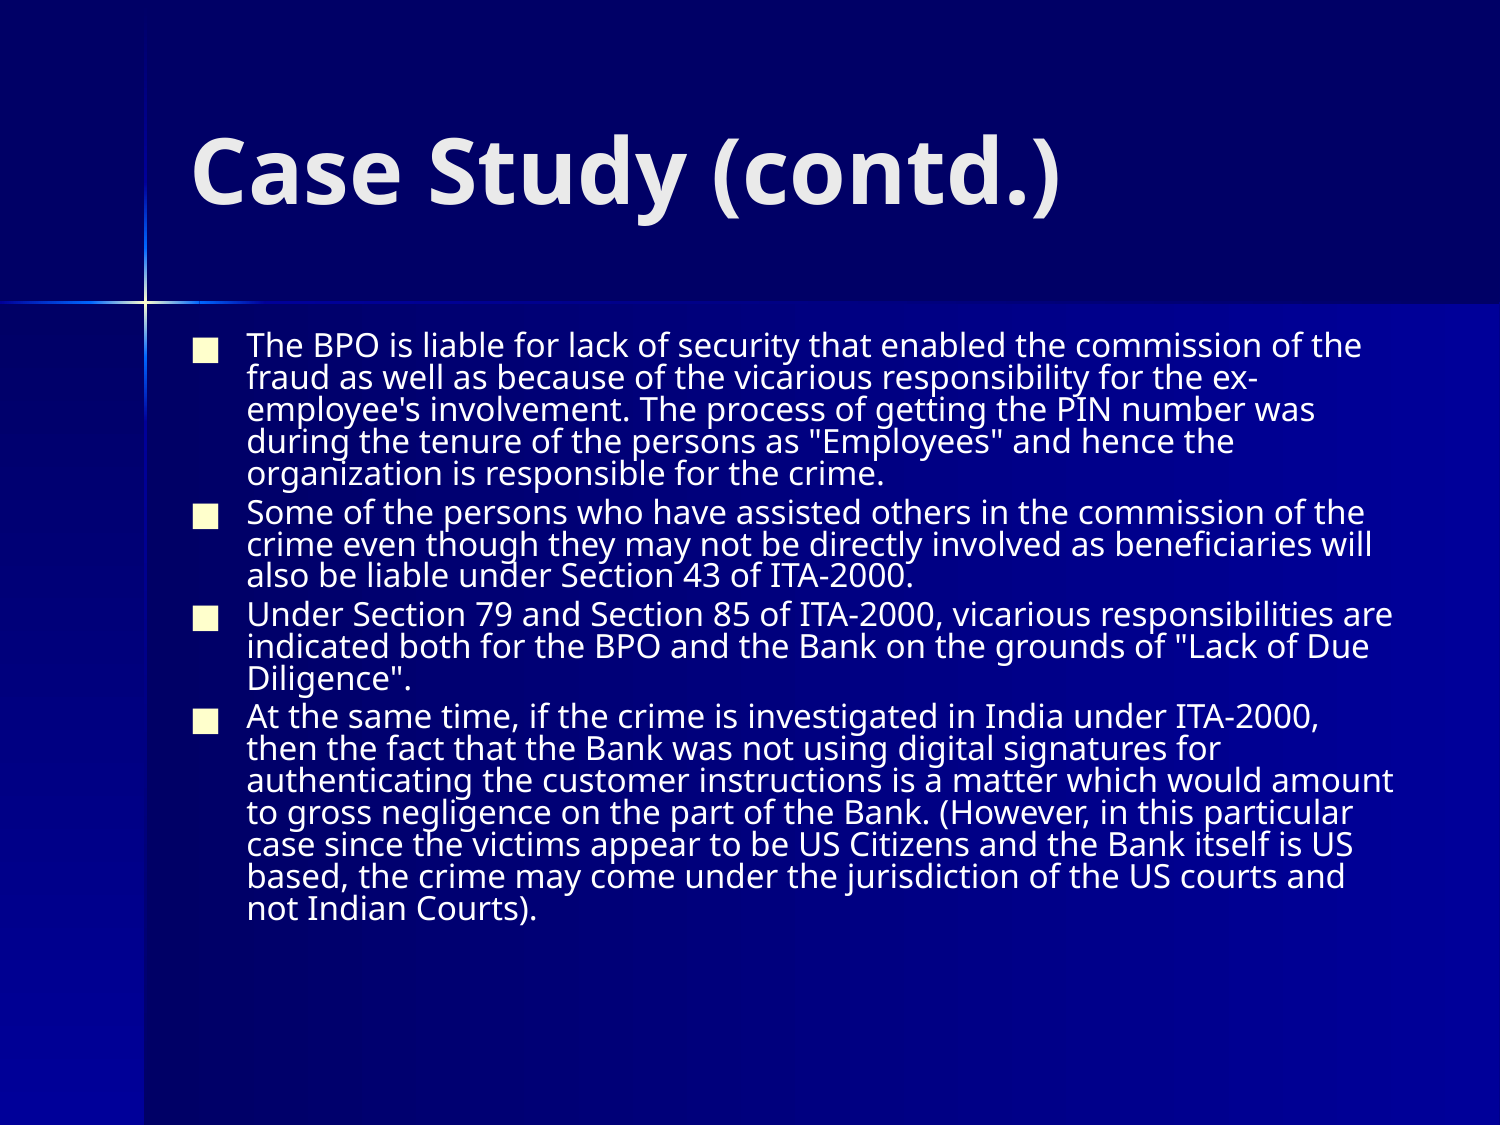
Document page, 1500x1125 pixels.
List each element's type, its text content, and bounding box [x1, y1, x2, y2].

title Case Study (contd.) [174, 50, 1413, 285]
list The BPO is liable for lack of security that enabled the commission of the fraud as well as because of the vicarious responsibility for the ex-employee's involvement. The process of getting the PIN number was during the tenure of the persons as "Employees" and hence the organization is responsible for the crime. Some of the persons who have assisted others in the commission of the crime even though they may not be directly involved as beneficiaries will also be liable under Section 43 of ITA-2000. Under Section 79 and Section 85 of ITA-2000, vicarious responsibilities are indicated both for the BPO and the Bank on the grounds of "Lack of Due Diligence". At the same time, if the crime is investigated in India under ITA-2000, then the fact that the Bank was not using digital signatures for authenticating the customer instructions is a matter which would amount to gross negligence on the part of the Bank. (However, in this particular case since the victims appear to be US Citizens and the Bank itself is US based, the crime may come under the jurisdiction of the US courts and not Indian Courts). [174, 324, 1413, 1000]
